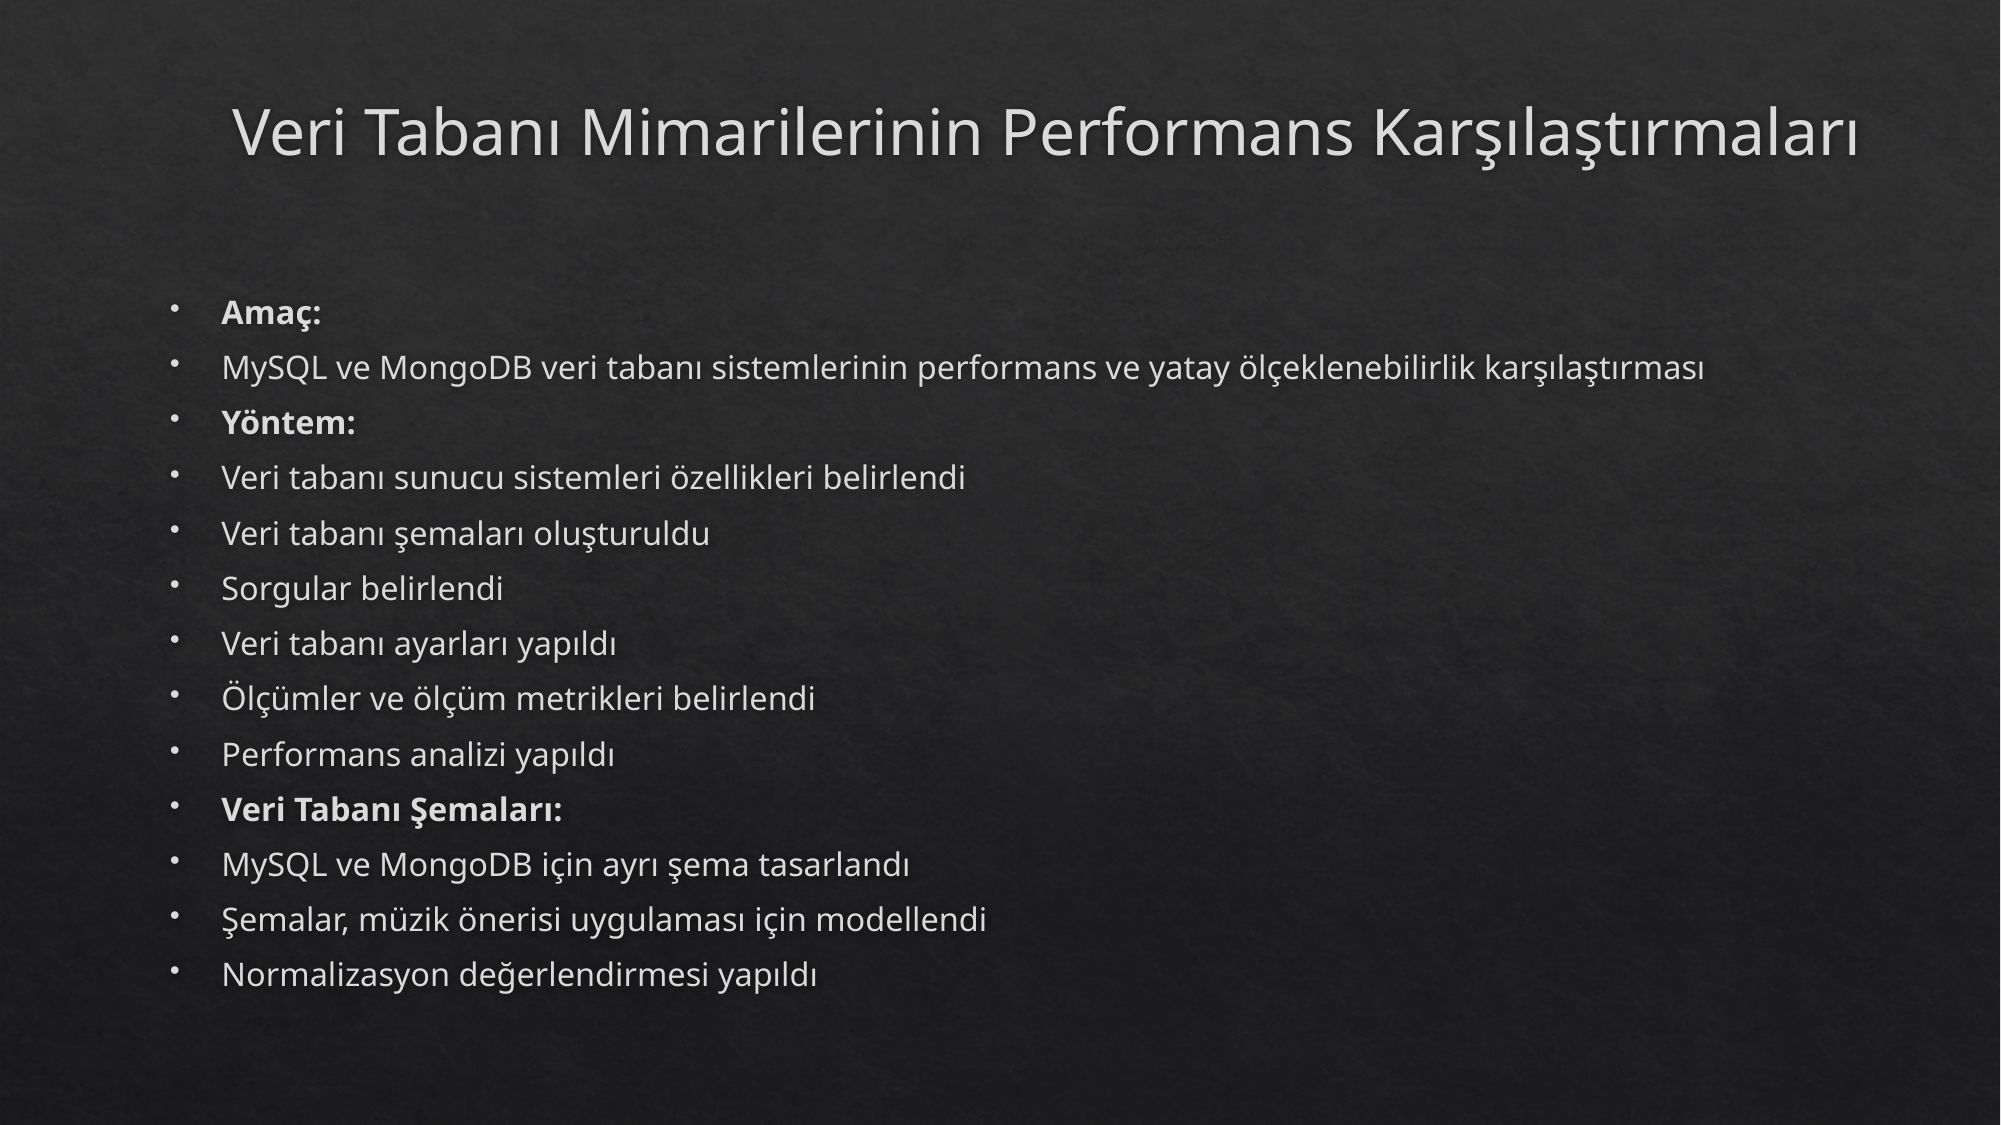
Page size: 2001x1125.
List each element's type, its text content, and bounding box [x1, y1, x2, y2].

title Veri Tabanı Mimarilerinin Performans Karşılaştırmaları [197, 50, 1897, 210]
list Amaç: MySQL ve MongoDB veri tabanı sistemlerinin performans ve yatay ölçeklenebilirlik karşılaştırması Yöntem: Veri tabanı sunucu sistemleri özellikleri belirlendi Veri tabanı şemaları oluşturuldu Sorgular belirlendi Veri tabanı ayarları yapıldı Ölçümler ve ölçüm metrikleri belirlendi Performans analizi yapıldı Veri Tabanı Şemaları: MySQL ve MongoDB için ayrı şema tasarlandı Şemalar, müzik önerisi uygulaması için modellendi Normalizasyon değerlendirmesi yapıldı [149, 284, 1945, 1002]
